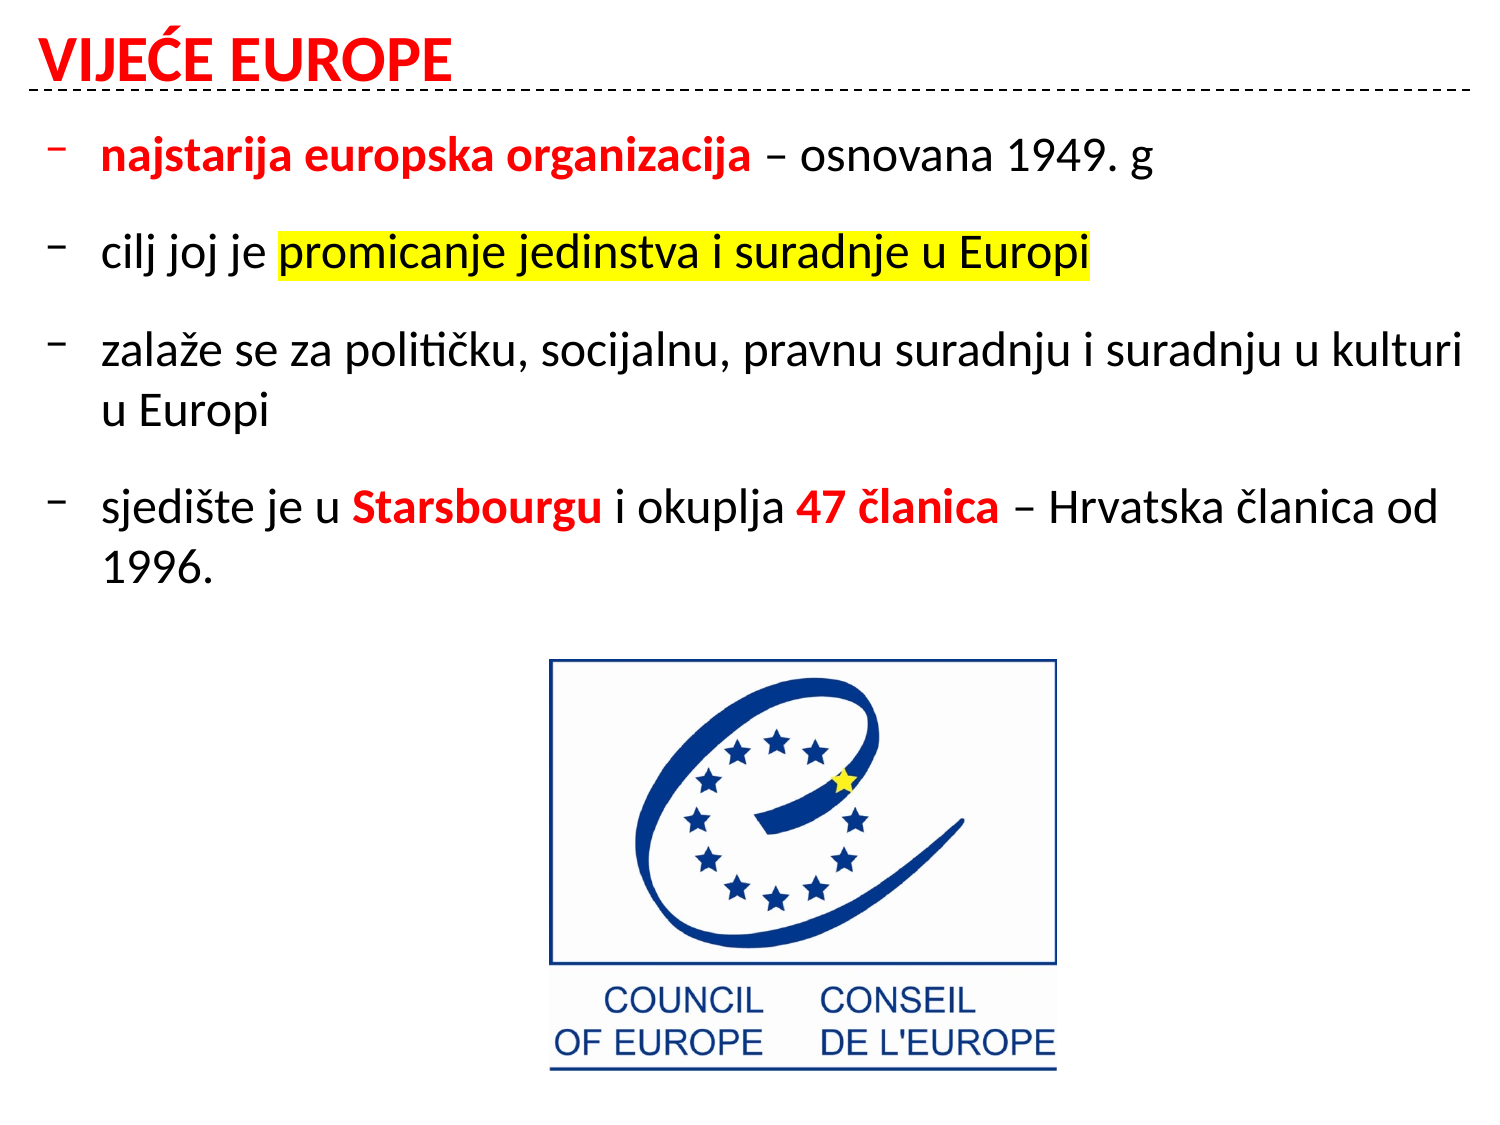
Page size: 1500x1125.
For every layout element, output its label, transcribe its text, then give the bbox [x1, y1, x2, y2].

list najstarija europska organizacija – osnovana 1949. g cilj joj je promicanje jedinstva i suradnje u Europi zalaže se za političku, socijalnu, pravnu suradnju i suradnju u kulturi u Europi sjedište je u Starsbourgu i okuplja 47 članica – Hrvatska članica od 1996. [29, 113, 1500, 1090]
title VIJEĆE EUROPE [23, 7, 1477, 102]
picture [548, 658, 1058, 1071]
